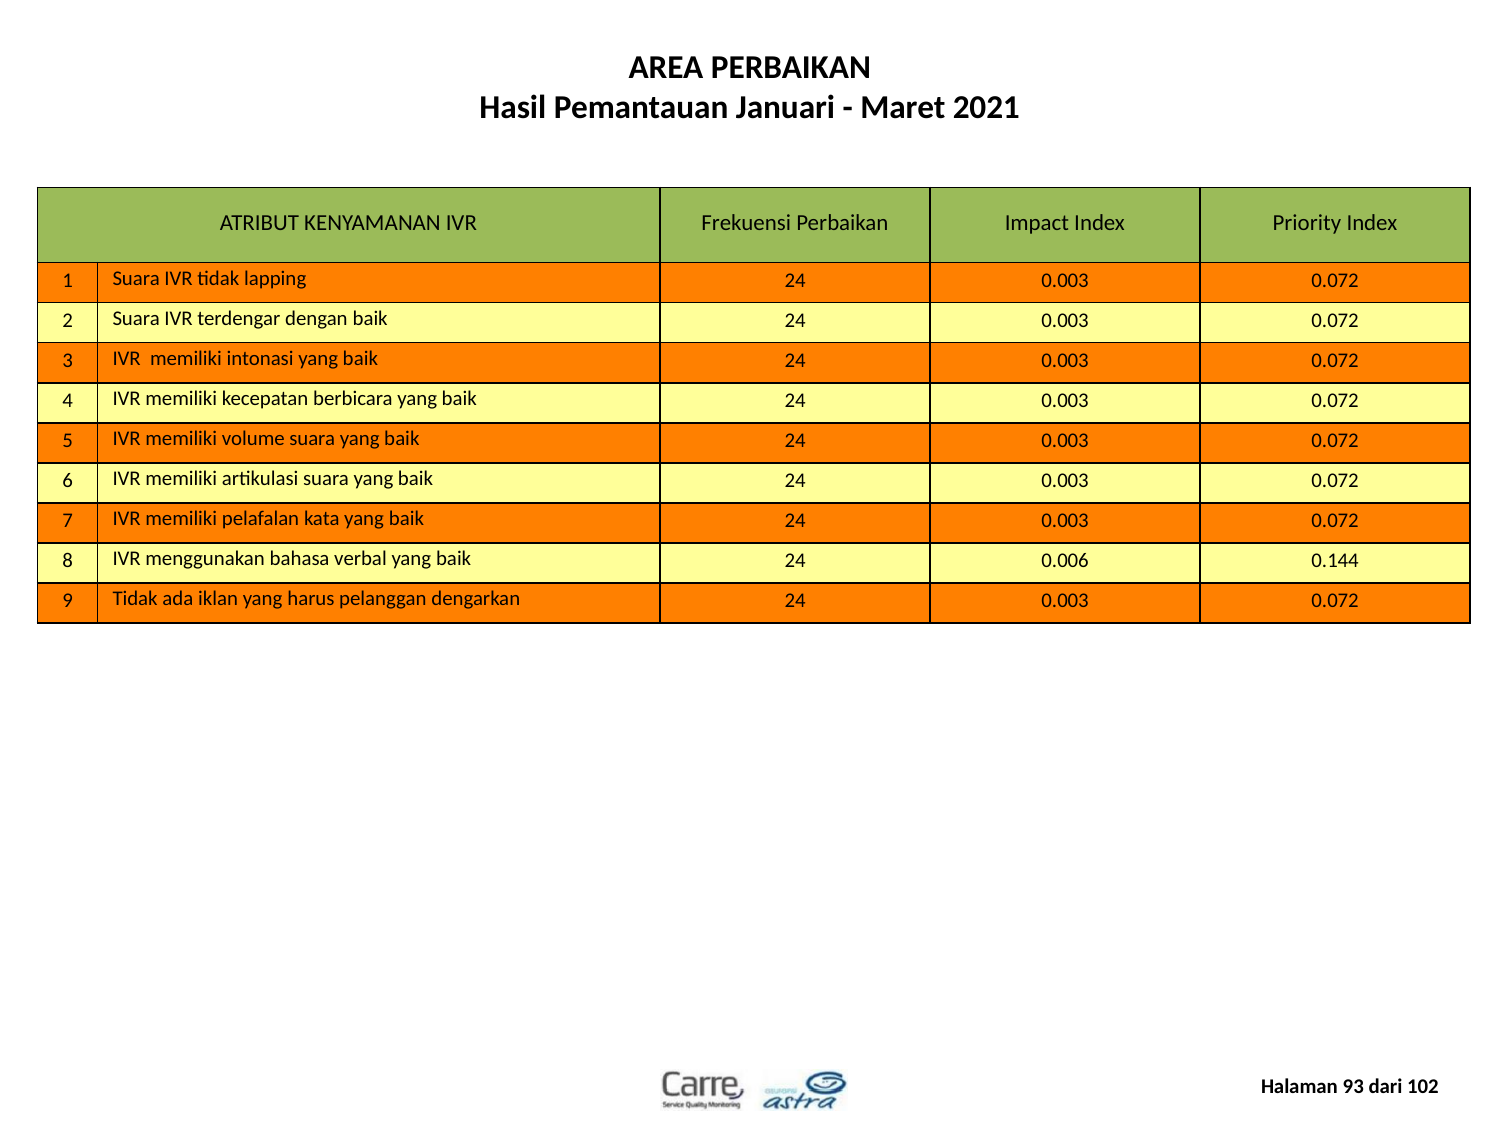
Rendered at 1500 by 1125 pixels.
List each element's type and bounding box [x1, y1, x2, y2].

table_header [38, 188, 659, 262]
table_cell [38, 343, 97, 382]
picture [659, 1064, 848, 1118]
table_cell [38, 504, 97, 542]
table_cell [931, 544, 1199, 582]
table_cell [98, 504, 659, 542]
table_cell [931, 424, 1199, 462]
table_cell [38, 303, 97, 342]
table_cell [1201, 384, 1469, 422]
text_box [1246, 1065, 1454, 1105]
table_cell [661, 263, 929, 302]
table_cell [1201, 263, 1469, 302]
table_cell [98, 263, 659, 302]
table_cell [661, 584, 929, 622]
table_cell [661, 464, 929, 502]
table_cell [661, 343, 929, 382]
table_cell [1201, 504, 1469, 542]
table_cell [931, 584, 1199, 622]
table_cell [98, 343, 659, 382]
table_cell [931, 464, 1199, 502]
table_cell [1201, 424, 1469, 462]
table_cell [1201, 544, 1469, 582]
table_cell [931, 343, 1199, 382]
table_cell [38, 384, 97, 422]
table_cell [1201, 343, 1469, 382]
table_cell [38, 424, 97, 462]
table_cell [931, 303, 1199, 342]
table_cell [38, 584, 97, 622]
table_cell [98, 584, 659, 622]
table_cell [98, 303, 659, 342]
table_cell [1201, 464, 1469, 502]
table_cell [661, 384, 929, 422]
table_cell [98, 384, 659, 422]
table_cell [931, 384, 1199, 422]
table_cell [1201, 303, 1469, 342]
table_cell [931, 263, 1199, 302]
text_box [464, 37, 1036, 132]
table_cell [98, 424, 659, 462]
table_cell [661, 303, 929, 342]
table_cell [661, 504, 929, 542]
table_cell [38, 464, 97, 502]
table_cell [661, 544, 929, 582]
table_cell [1201, 584, 1469, 622]
table_header [931, 188, 1199, 262]
table_cell [661, 424, 929, 462]
table_cell [98, 544, 659, 582]
table_cell [38, 263, 97, 302]
table_header [1201, 188, 1469, 262]
table_cell [38, 544, 97, 582]
table_cell [931, 504, 1199, 542]
table_header [661, 188, 929, 262]
table_cell [98, 464, 659, 502]
